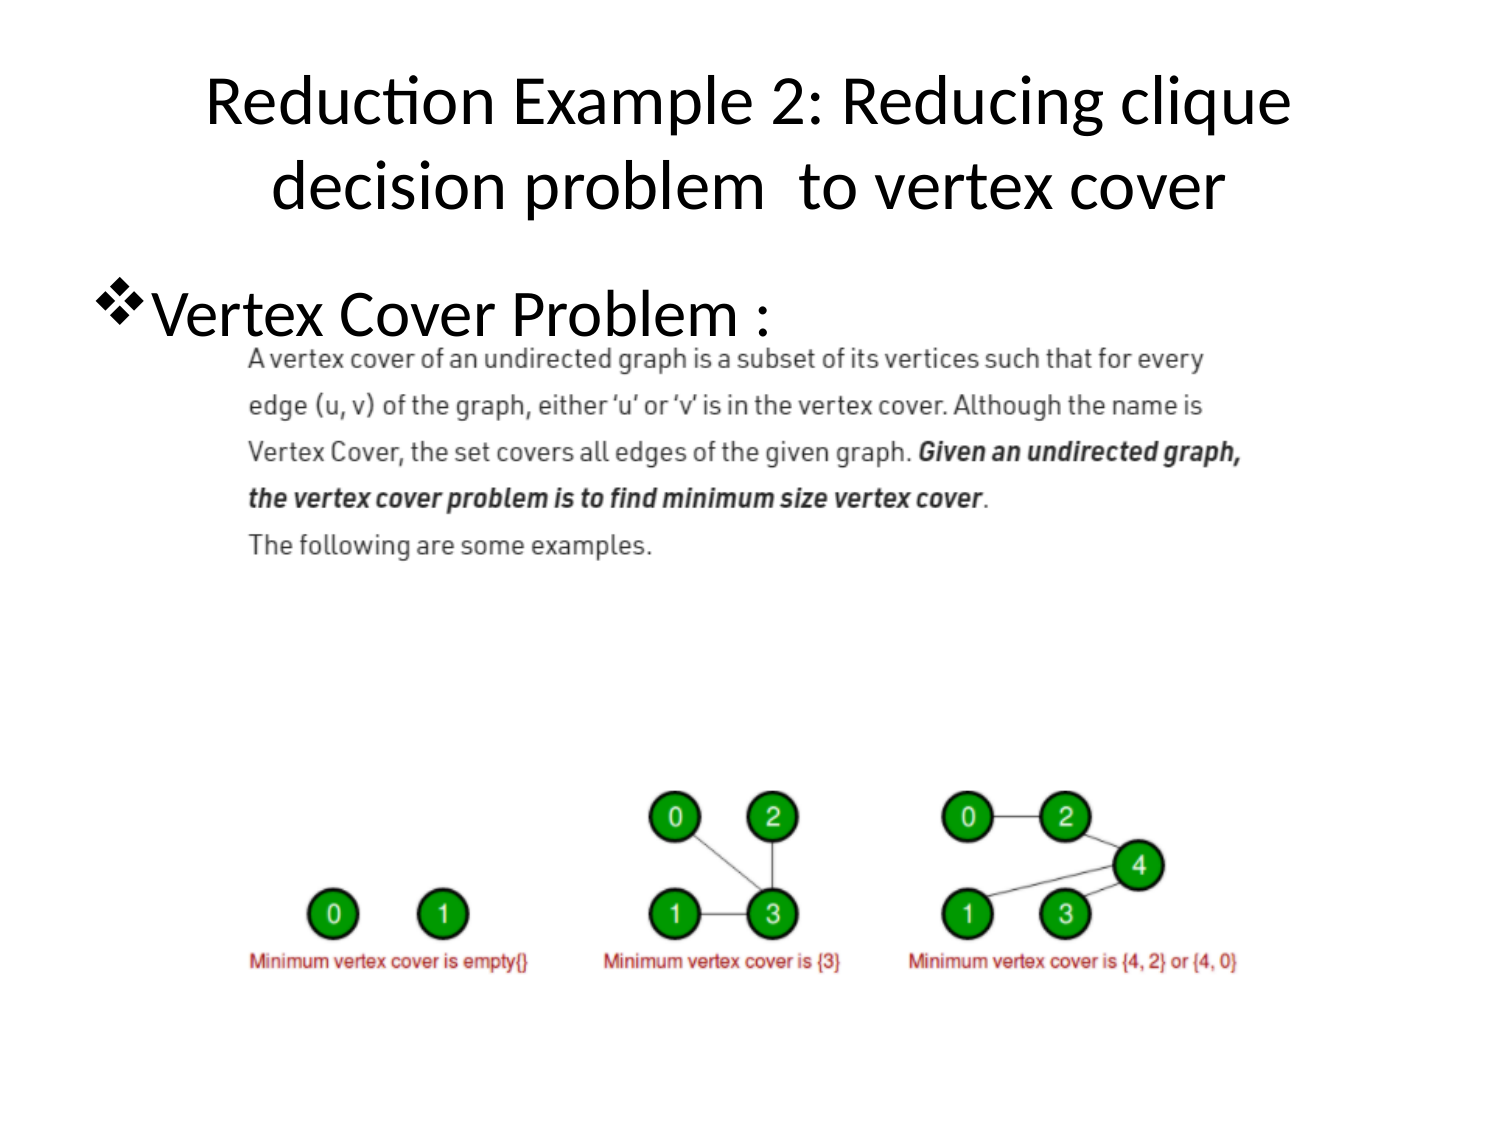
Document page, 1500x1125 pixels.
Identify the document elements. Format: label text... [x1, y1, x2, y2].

list Vertex Cover Problem : [75, 262, 1425, 1005]
title Reduction Example 2: Reducing clique decision problem to vertex cover [75, 45, 1425, 233]
picture [243, 337, 1257, 987]
